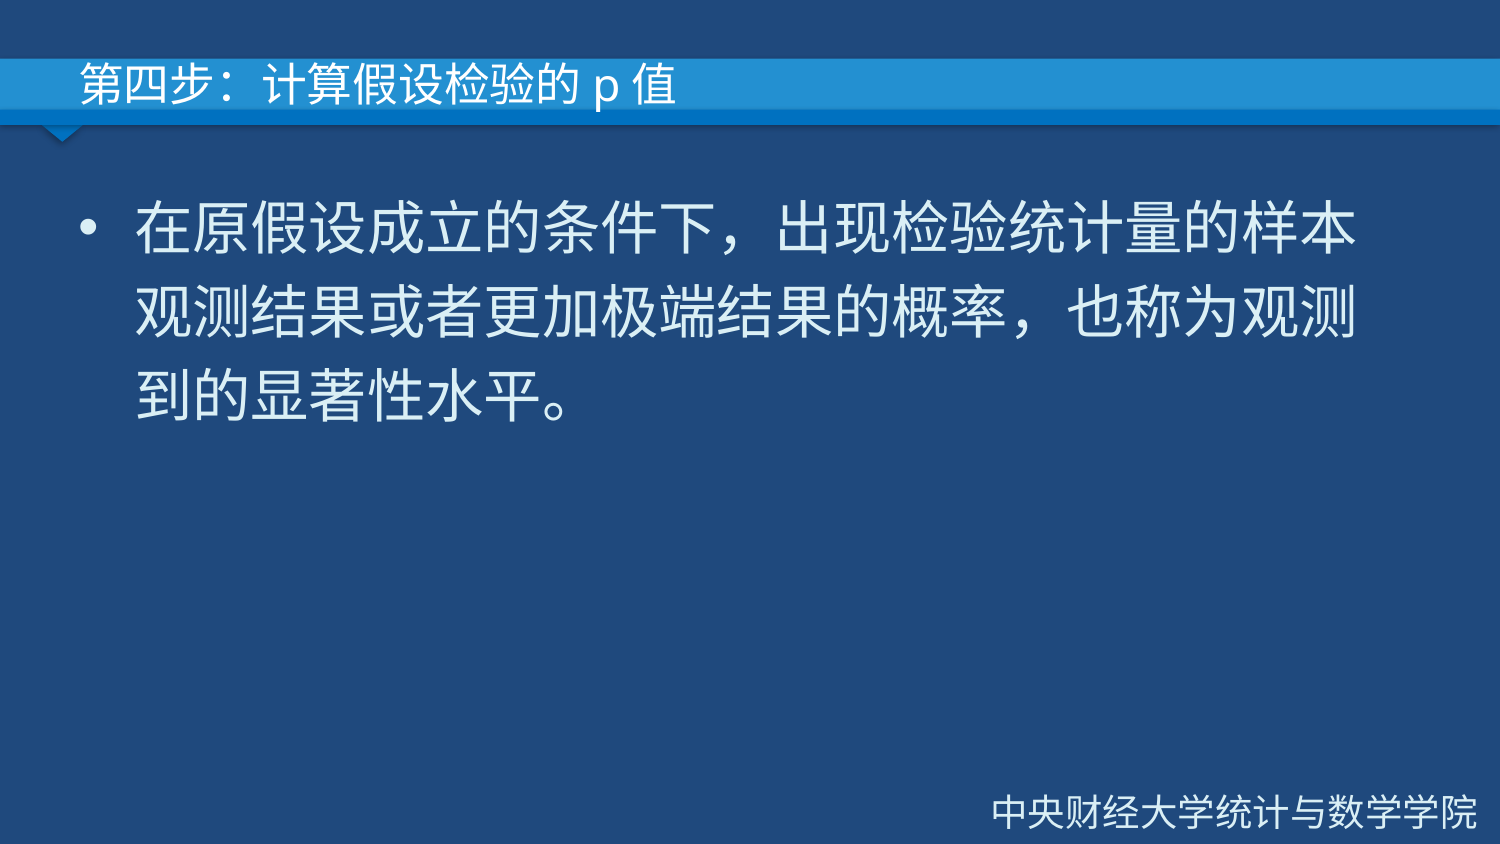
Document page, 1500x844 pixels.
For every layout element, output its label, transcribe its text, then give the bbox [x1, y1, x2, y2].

list 在原假设成立的条件下，出现检验统计量的样本观测结果或者更加极端结果的概率，也称为观测到的显著性水平。 [63, 169, 1414, 785]
title 第四步：计算假设检验的p值 [63, 54, 1414, 112]
